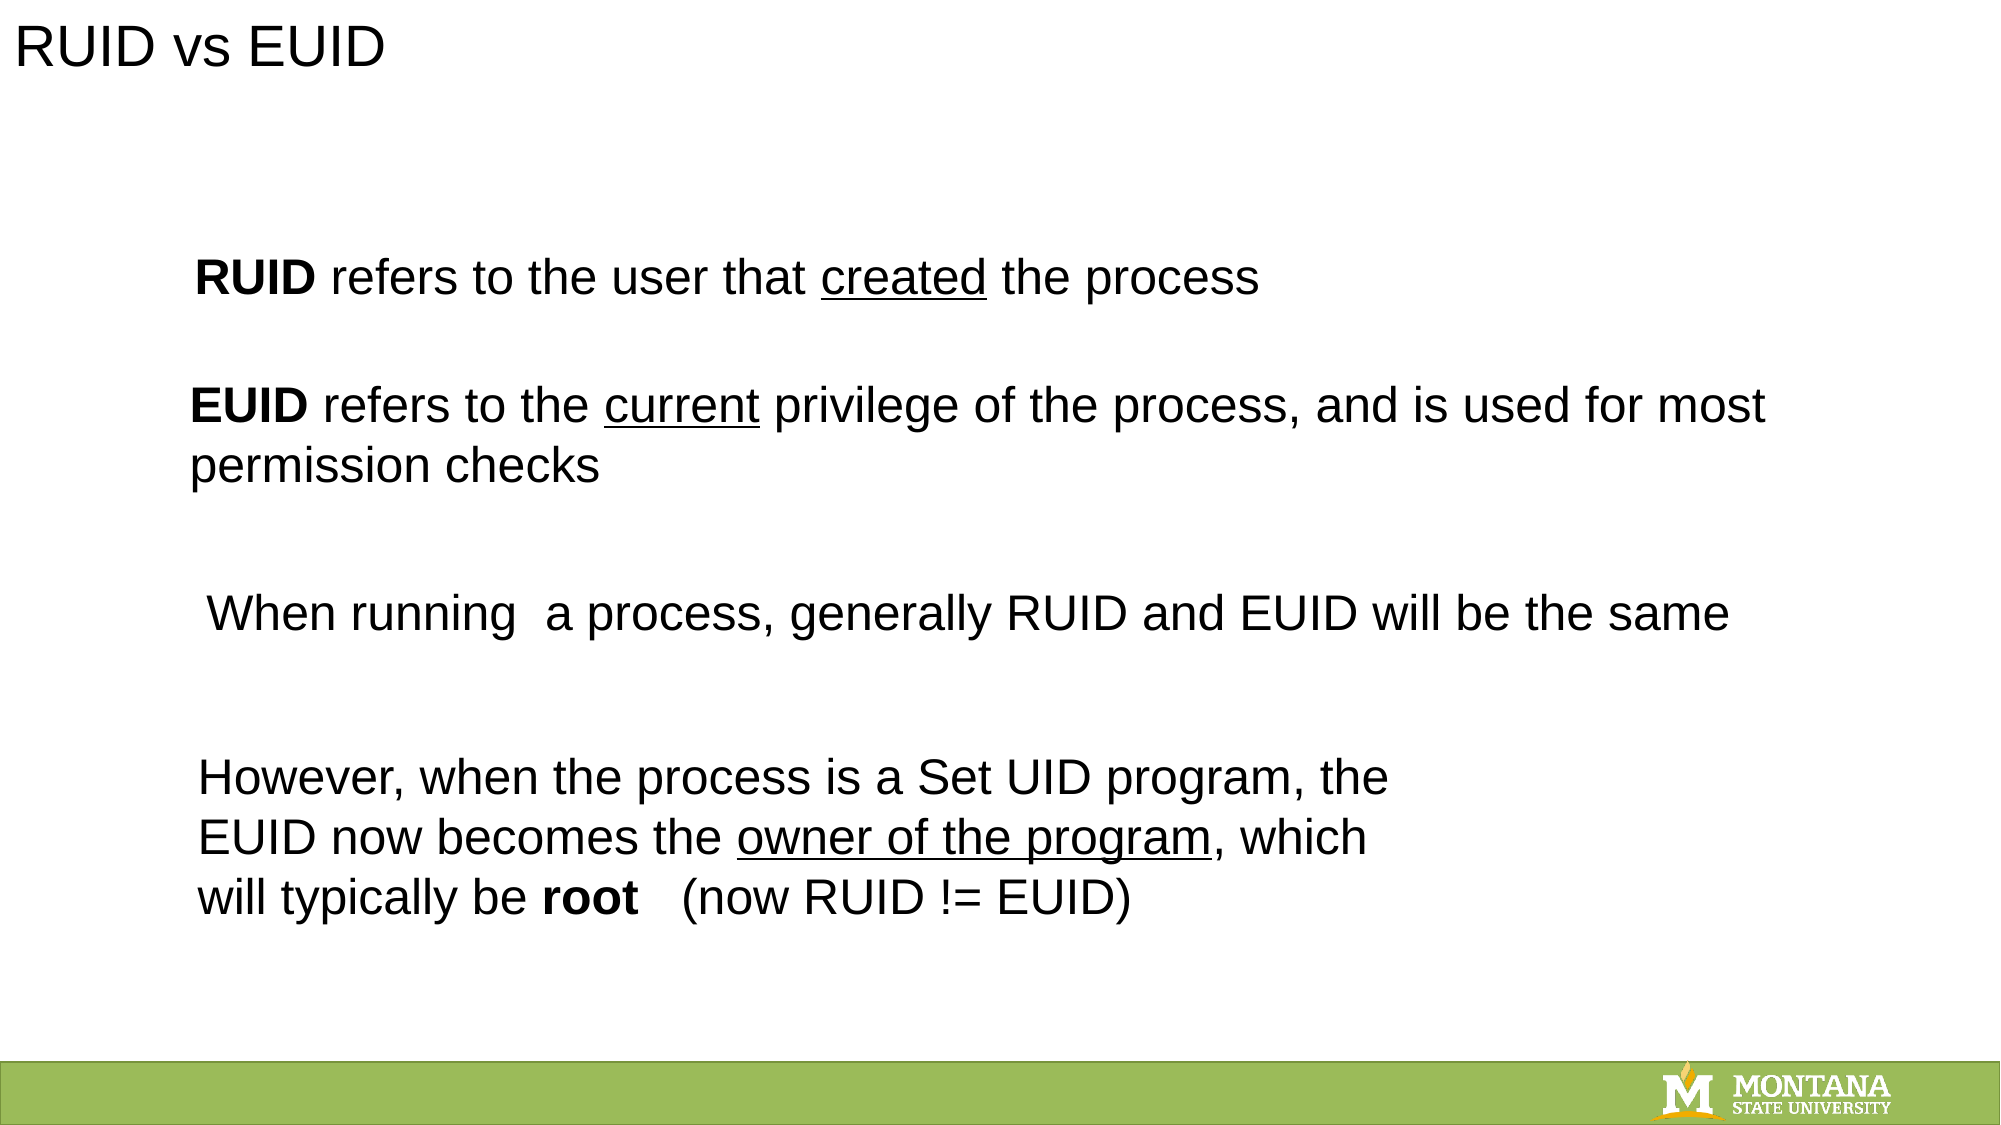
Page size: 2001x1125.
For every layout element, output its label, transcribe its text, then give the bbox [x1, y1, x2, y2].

text_box RUID vs EUID [0, 0, 1163, 85]
text_box When running a process, generally RUID and EUID will be the same [191, 572, 1747, 648]
text_box EUID refers to the current privilege of the process, and is used for most permission checks [174, 365, 1864, 561]
text_box RUID refers to the user that created the process [179, 237, 1275, 365]
picture [1649, 1060, 1892, 1122]
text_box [1892, 1060, 2000, 1125]
text_box However, when the process is a Set UID program, the EUID now becomes the owner of the program, which will typically be root (now RUID != EUID) [182, 737, 1408, 933]
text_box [0, 1060, 1647, 1125]
